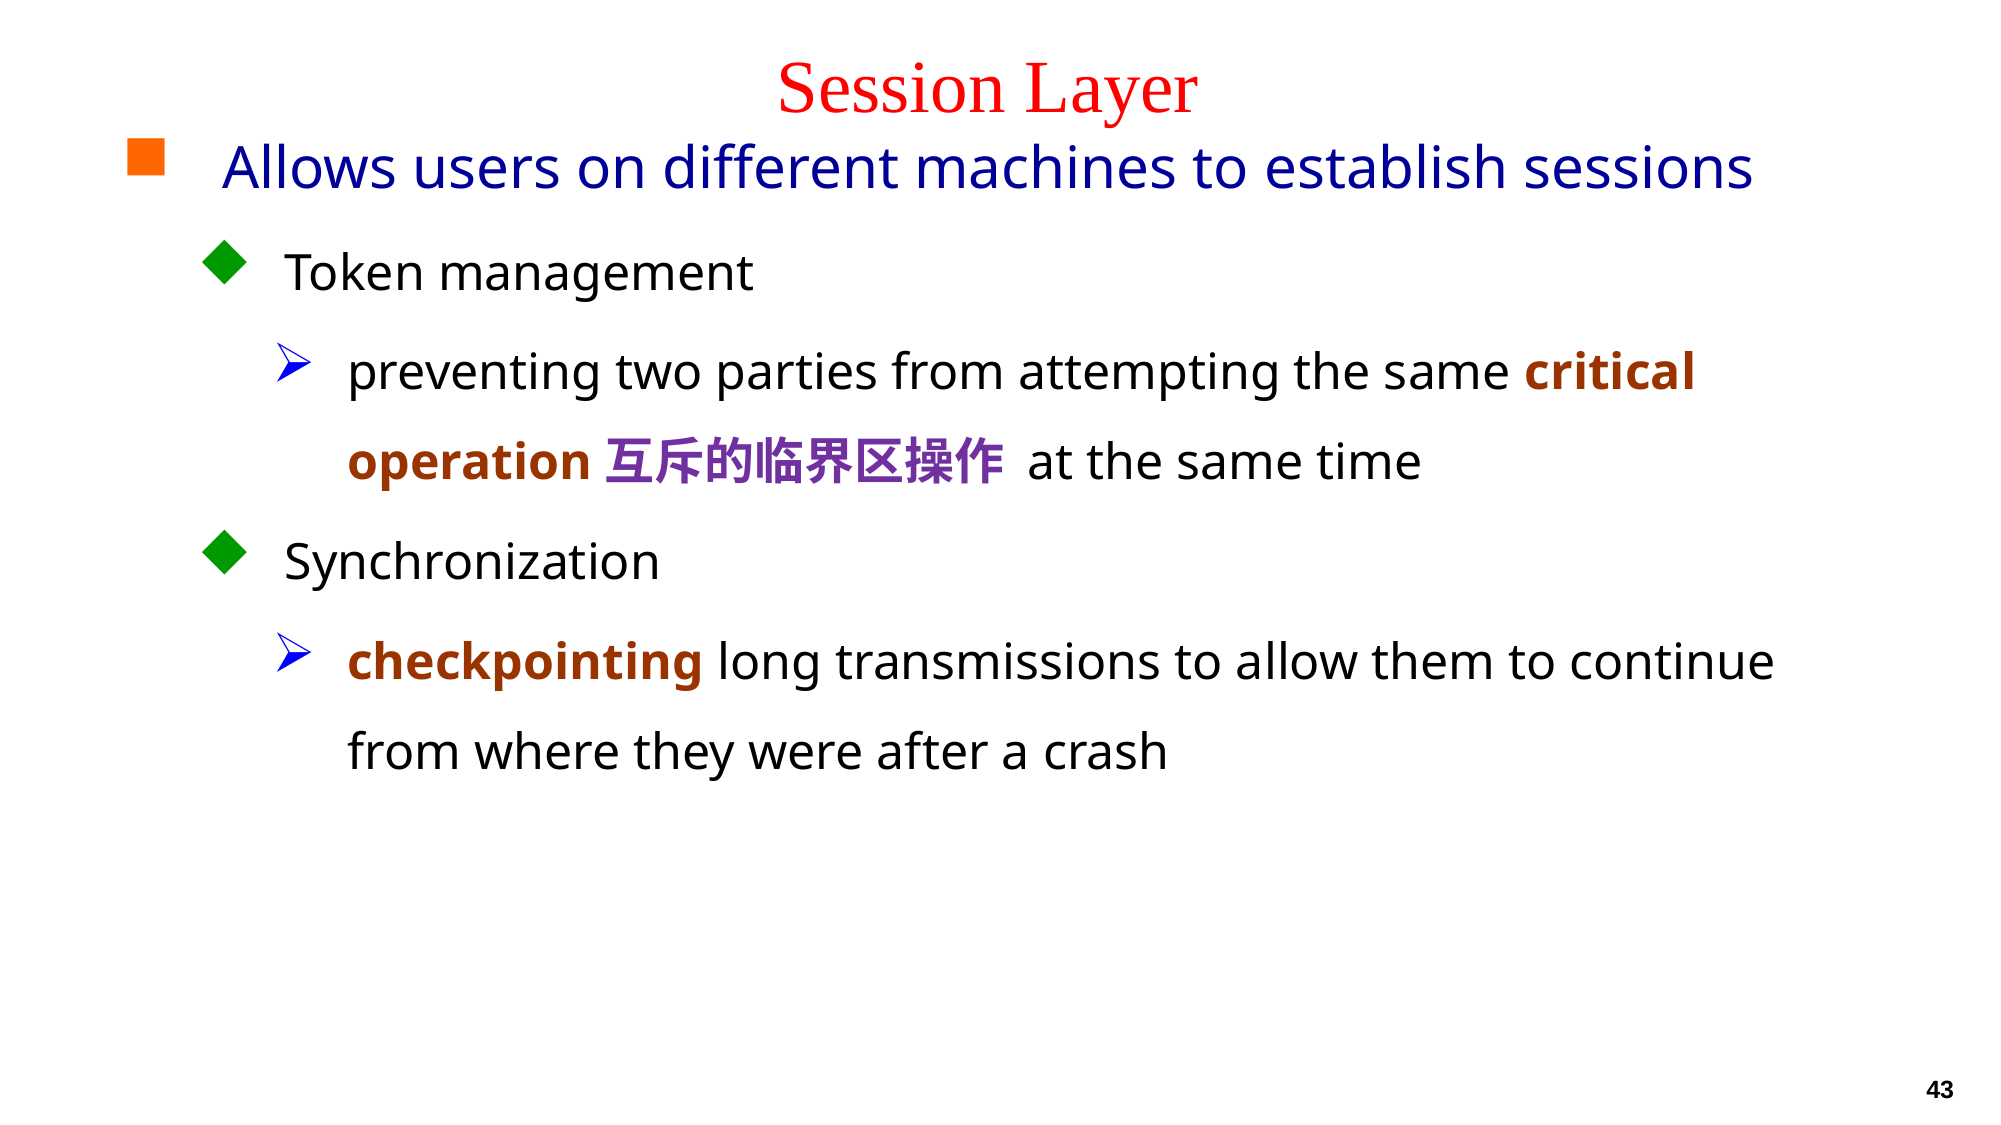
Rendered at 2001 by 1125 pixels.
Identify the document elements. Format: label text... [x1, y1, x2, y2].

list Allows users on different machines to establish sessions Token management preventing two parties from attempting the same critical operation互斥的临界区操作 at the same time Synchronization checkpointing long transmissions to allow them to continue from where they were after a crash [107, 122, 1896, 1093]
title Session Layer [275, 25, 1719, 122]
